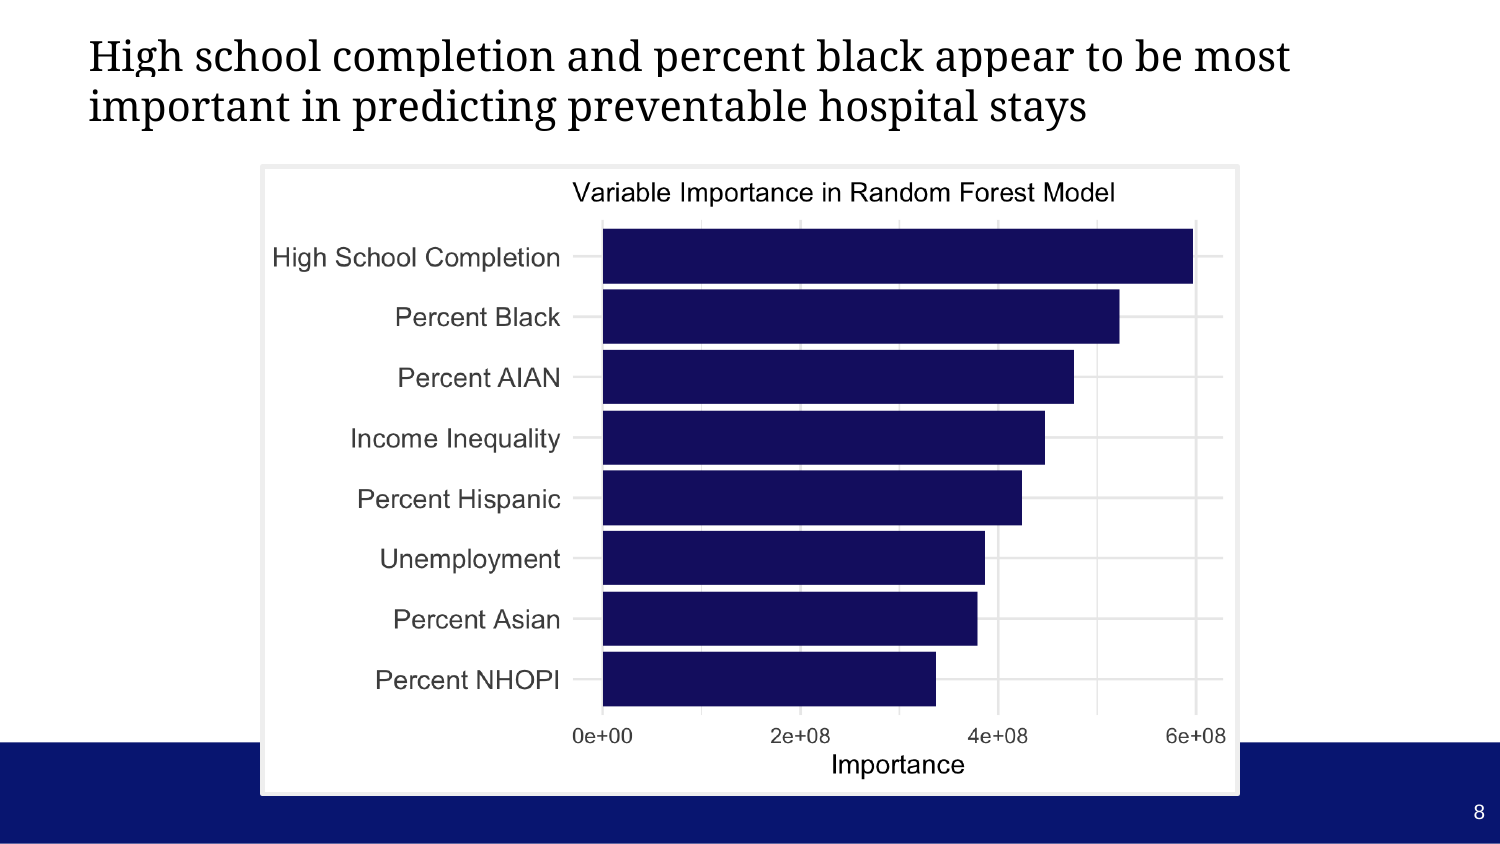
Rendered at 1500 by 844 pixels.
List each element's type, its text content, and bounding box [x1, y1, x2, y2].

slide_number ‹#› [1410, 779, 1500, 844]
text_box [0, 742, 1500, 844]
picture [264, 168, 1236, 792]
text_box High school completion and percent black appear to be most important in predicting preventable hospital stays [73, 14, 1444, 145]
